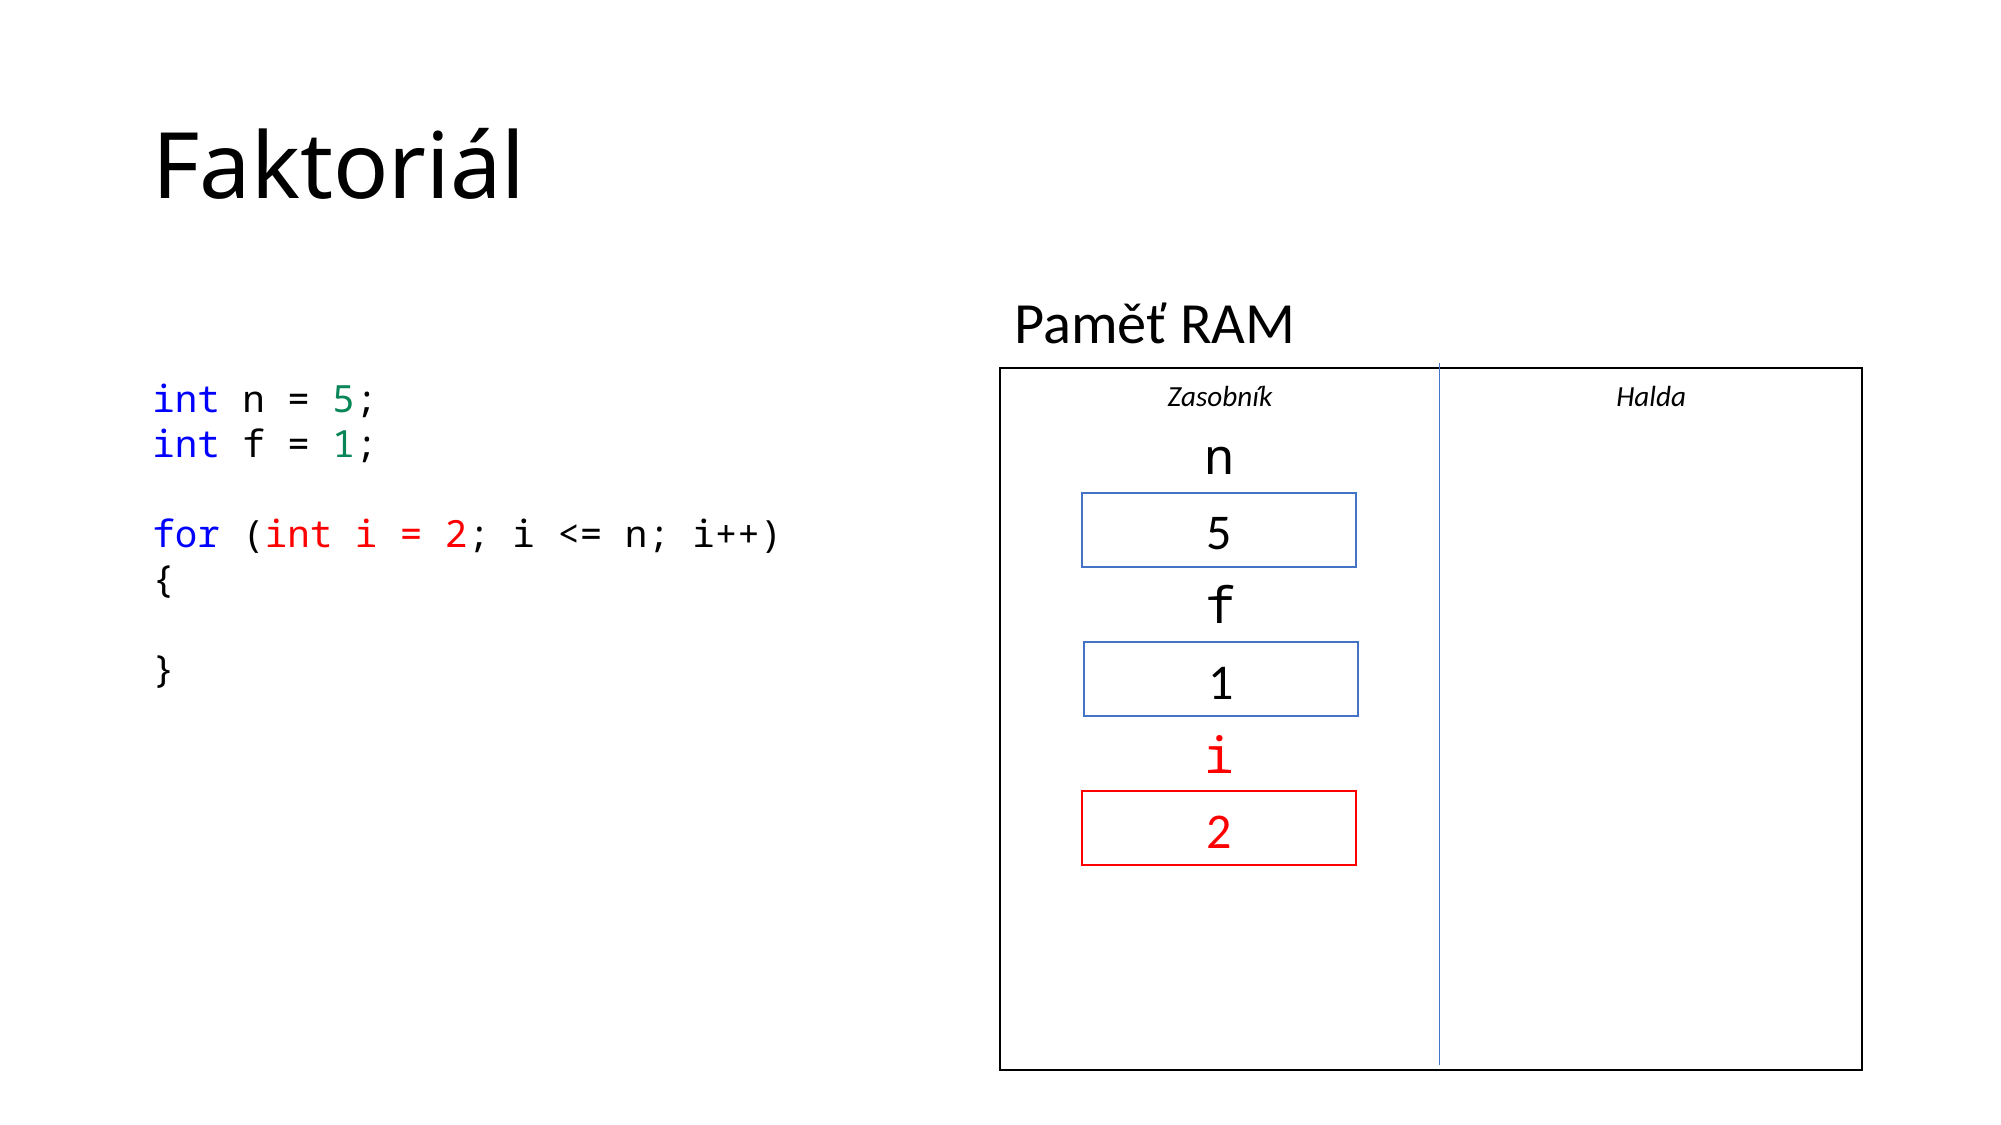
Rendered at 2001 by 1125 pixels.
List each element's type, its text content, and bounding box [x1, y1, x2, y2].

text_box 5 [1081, 492, 1357, 568]
text_box n [1082, 420, 1357, 493]
text_box int n = 5; int f = 1; for (int i = 2; i <= n; i++) { } [137, 367, 1000, 878]
text_box Paměť RAM [999, 277, 1863, 363]
text_box Halda [1441, 370, 1863, 420]
text_box 1 [1083, 641, 1359, 717]
text_box i [1082, 715, 1357, 791]
text_box f [1083, 566, 1358, 642]
title Faktoriál [137, 59, 1863, 278]
text_box [999, 420, 1863, 1071]
text_box 2 [1081, 790, 1357, 866]
text_box Zasobník [1000, 369, 1439, 420]
